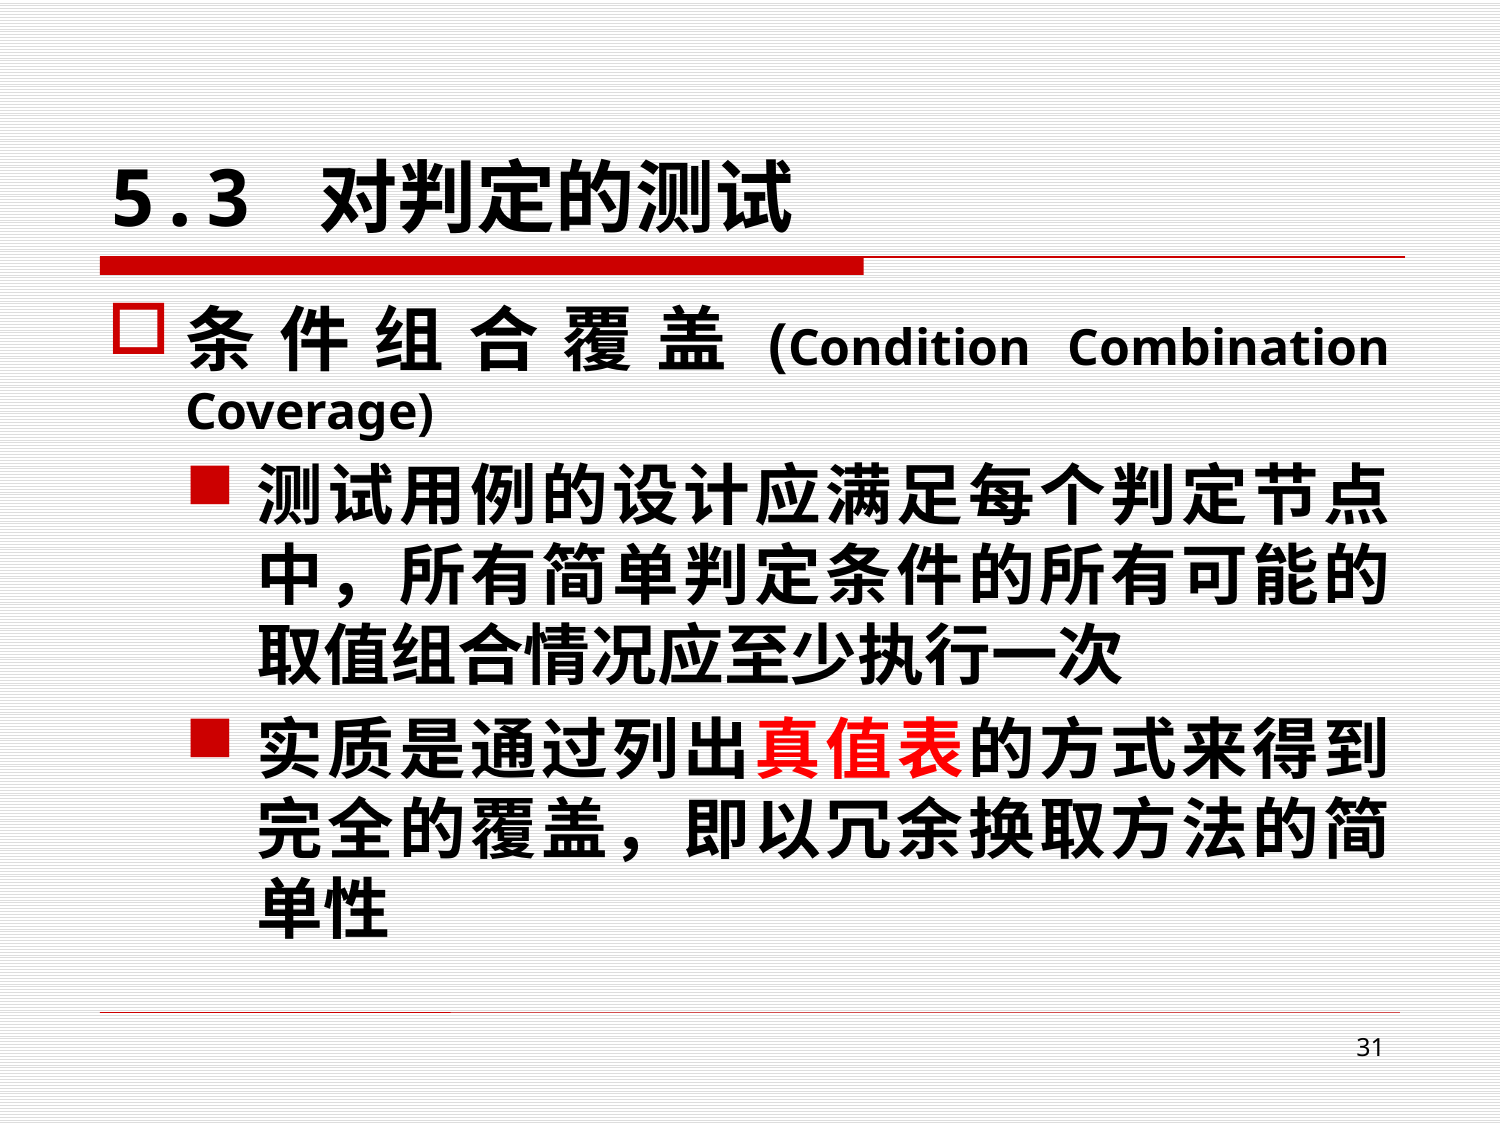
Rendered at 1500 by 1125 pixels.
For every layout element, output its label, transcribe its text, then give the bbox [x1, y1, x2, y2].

title 5.3 对判定的测试 [94, 50, 1407, 250]
slide_number 31 [1074, 1024, 1401, 1103]
list 条件组合覆盖(Condition Combination Coverage) 测试用例的设计应满足每个判定节点中，所有简单判定条件的所有可能的取值组合情况应至少执行一次 实质是通过列出真值表的方式来得到完全的覆盖，即以冗余换取方法的简单性 [92, 287, 1406, 988]
